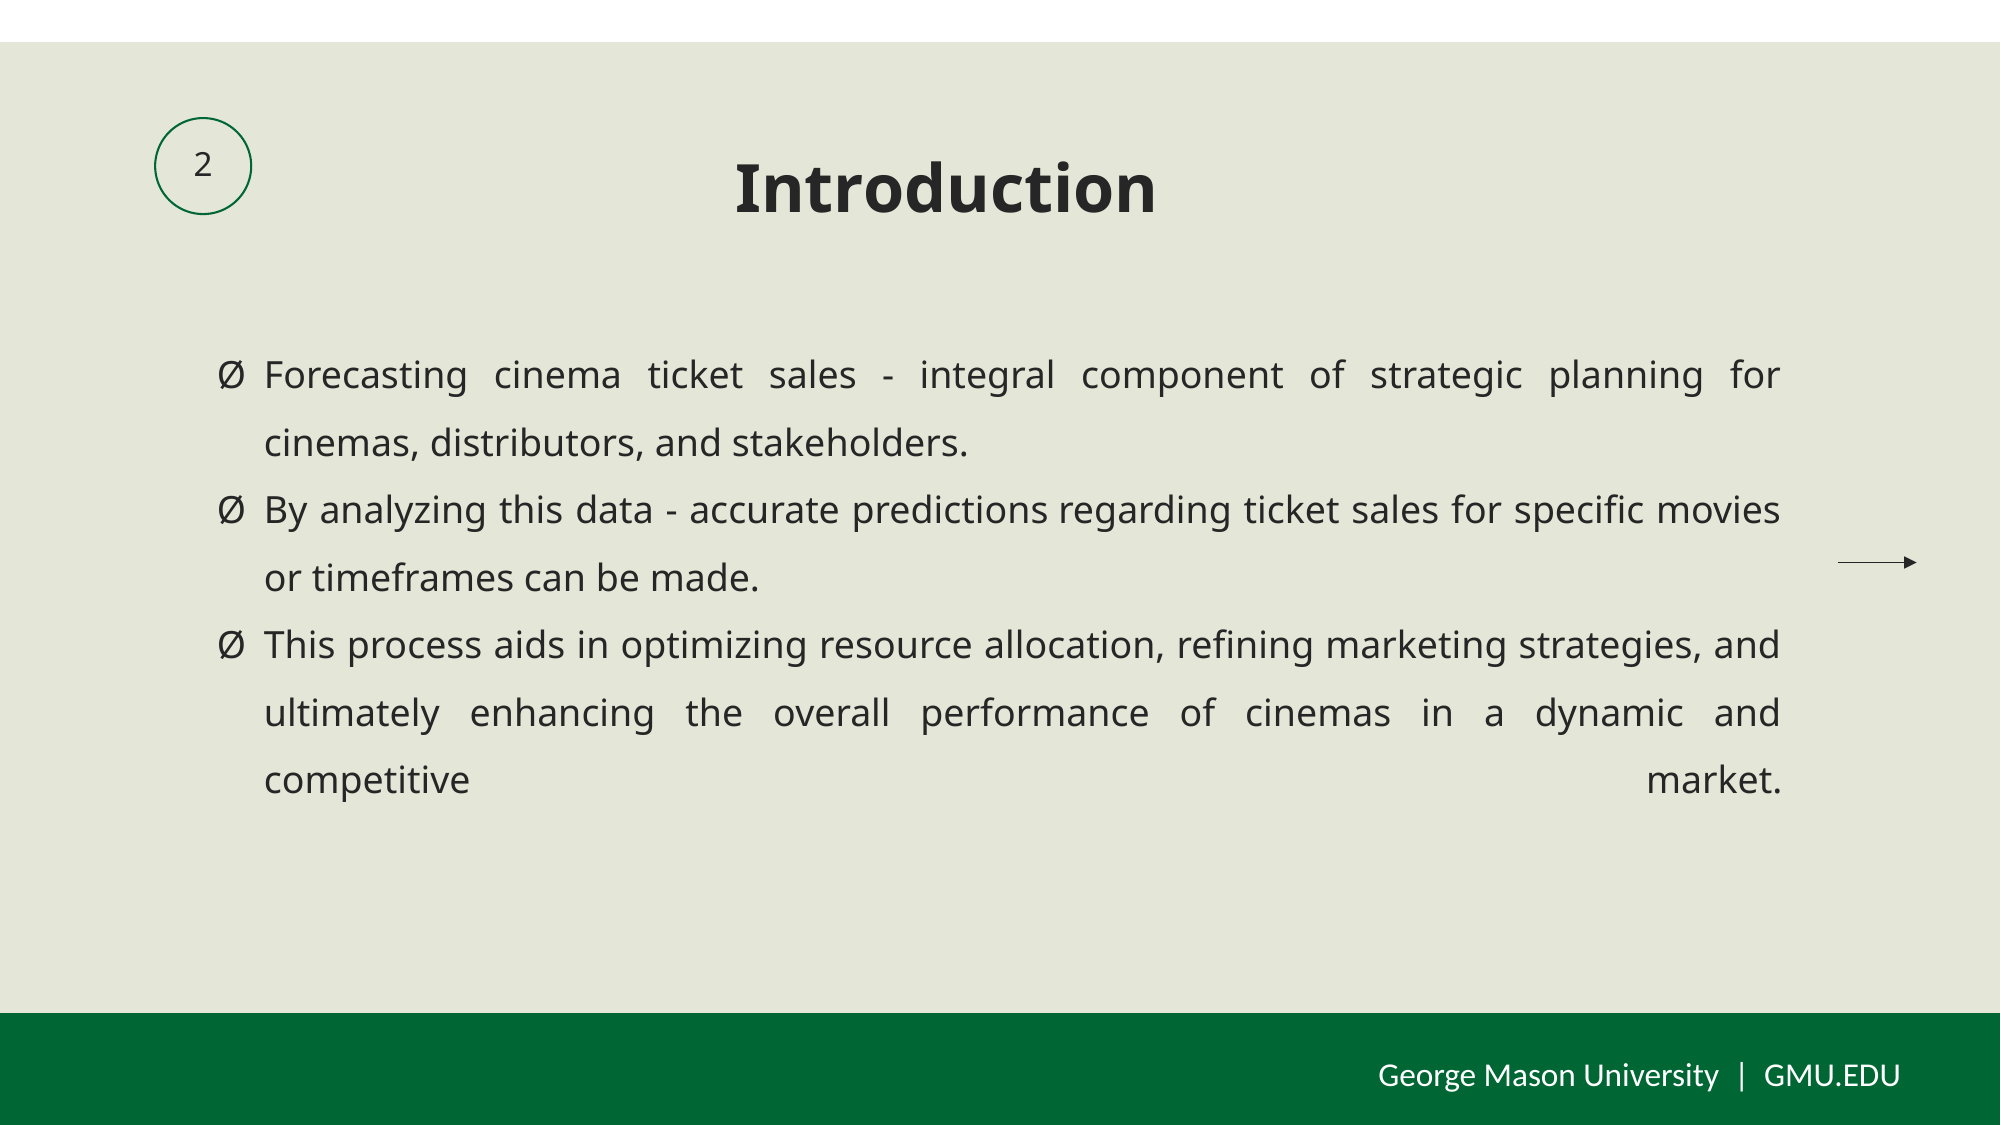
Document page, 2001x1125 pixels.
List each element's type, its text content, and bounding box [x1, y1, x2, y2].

list Introduction [720, 147, 1496, 214]
footer George Mason University | GMU.EDU [1241, 1042, 1917, 1103]
text_box Forecasting cinema ticket sales - integral component of strategic planning for cinemas, distributors, and stakeholders. By analyzing this data - accurate predictions regarding ticket sales for specific movies or timeframes can be made. This process aids in optimizing resource allocation, refining marketing strategies, and ultimately enhancing the overall performance of cinemas in a dynamic and competitive market. [201, 321, 1798, 1012]
slide_number 2 [167, 135, 240, 196]
